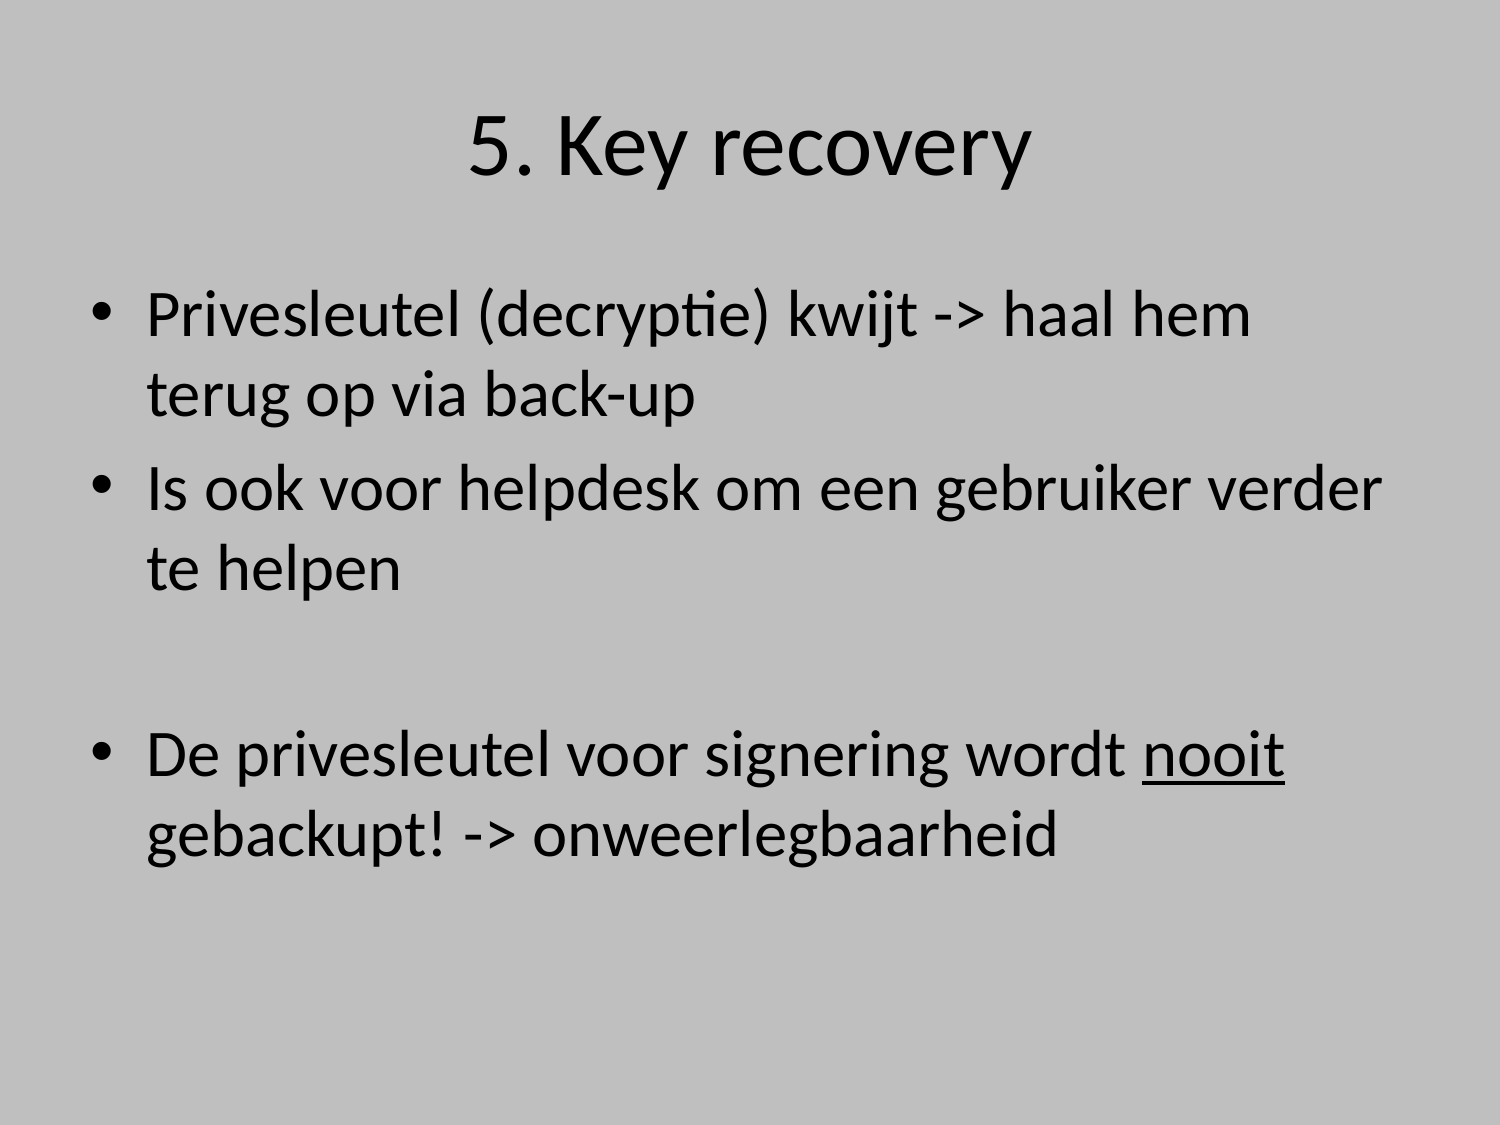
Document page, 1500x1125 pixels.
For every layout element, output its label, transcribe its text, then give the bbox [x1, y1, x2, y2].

list Privesleutel (decryptie) kwijt -> haal hem terug op via back-up Is ook voor helpdesk om een gebruiker verder te helpen De privesleutel voor signering wordt nooit gebackupt! -> onweerlegbaarheid [75, 262, 1425, 1005]
title 5. Key recovery [75, 45, 1425, 233]
